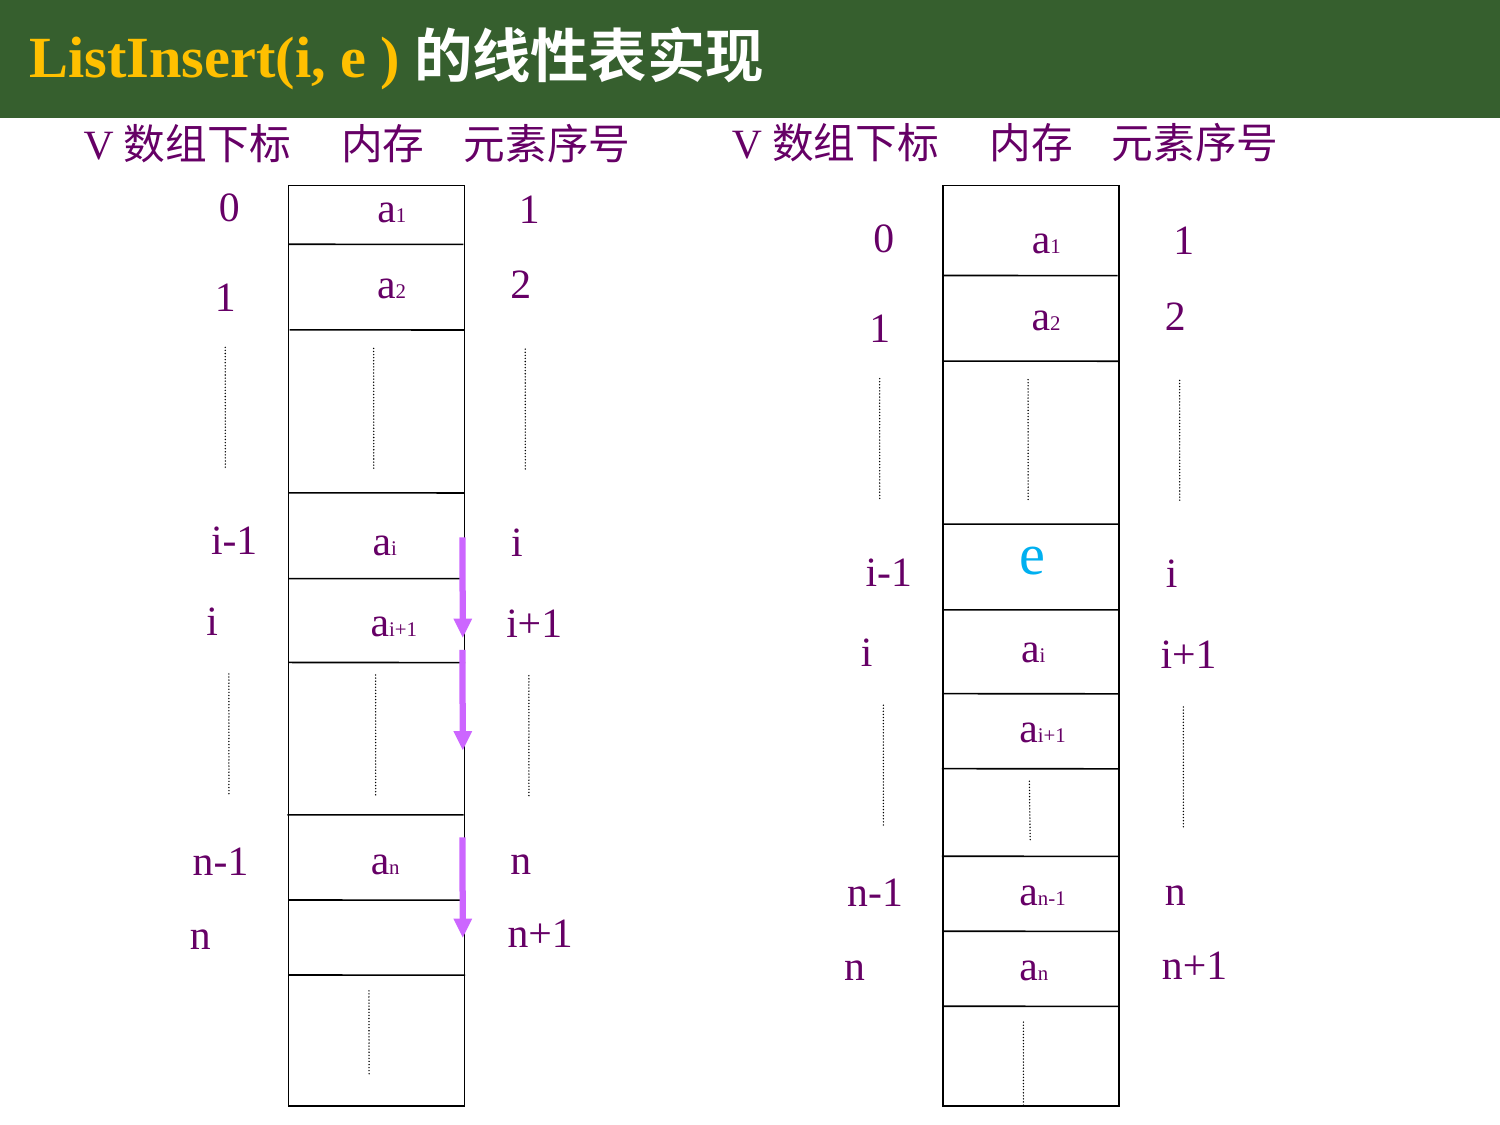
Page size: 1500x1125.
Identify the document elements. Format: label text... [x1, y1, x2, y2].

title ListInsert(i, e )的线性表实现 [0, 0, 1294, 119]
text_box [721, 109, 1294, 1107]
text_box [73, 110, 646, 1107]
